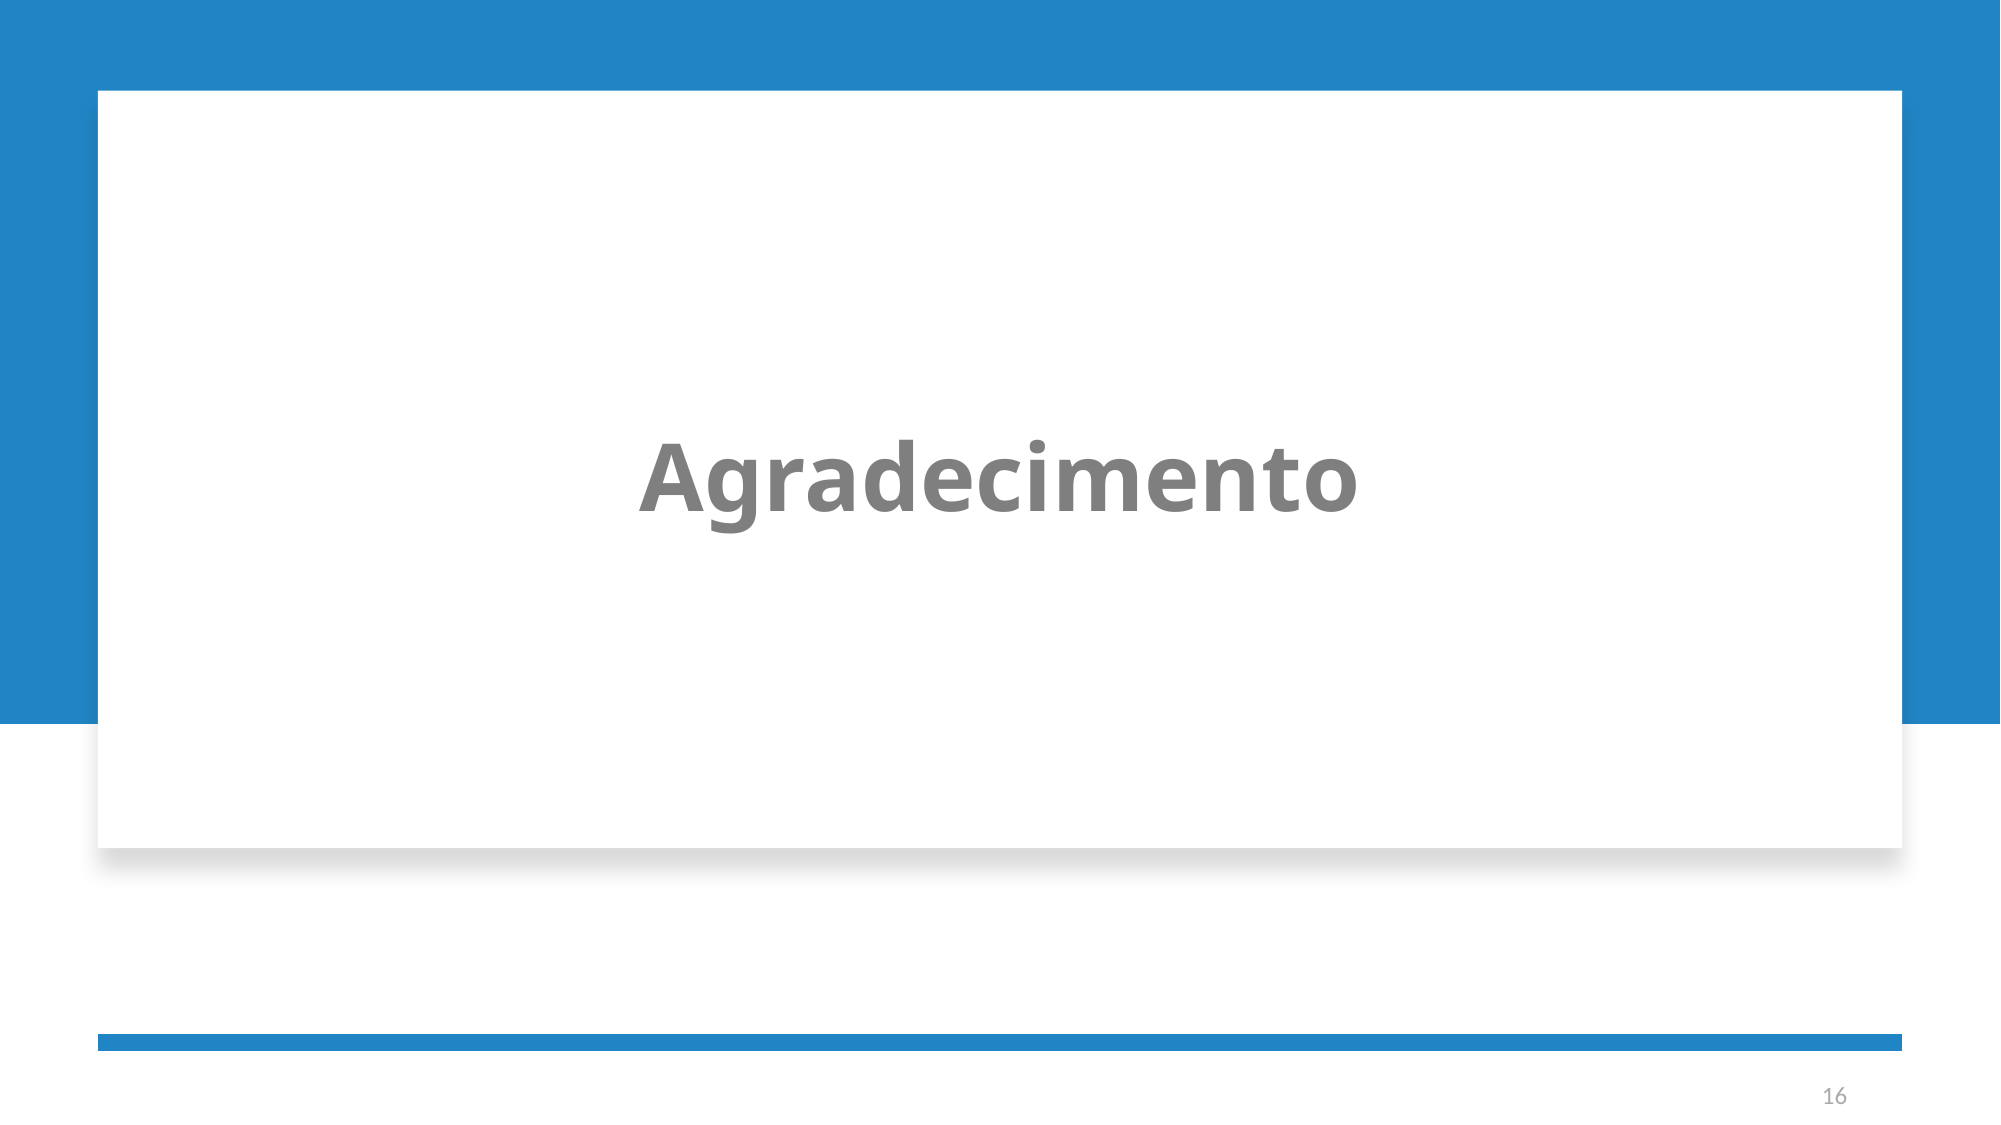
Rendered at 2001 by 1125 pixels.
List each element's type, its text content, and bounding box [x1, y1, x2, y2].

text_box [97, 89, 1903, 849]
slide_number 16 [1412, 1065, 1863, 1125]
text_box [0, 0, 2000, 725]
text_box [0, 725, 2000, 1125]
title Agradecimento [249, 212, 1750, 750]
